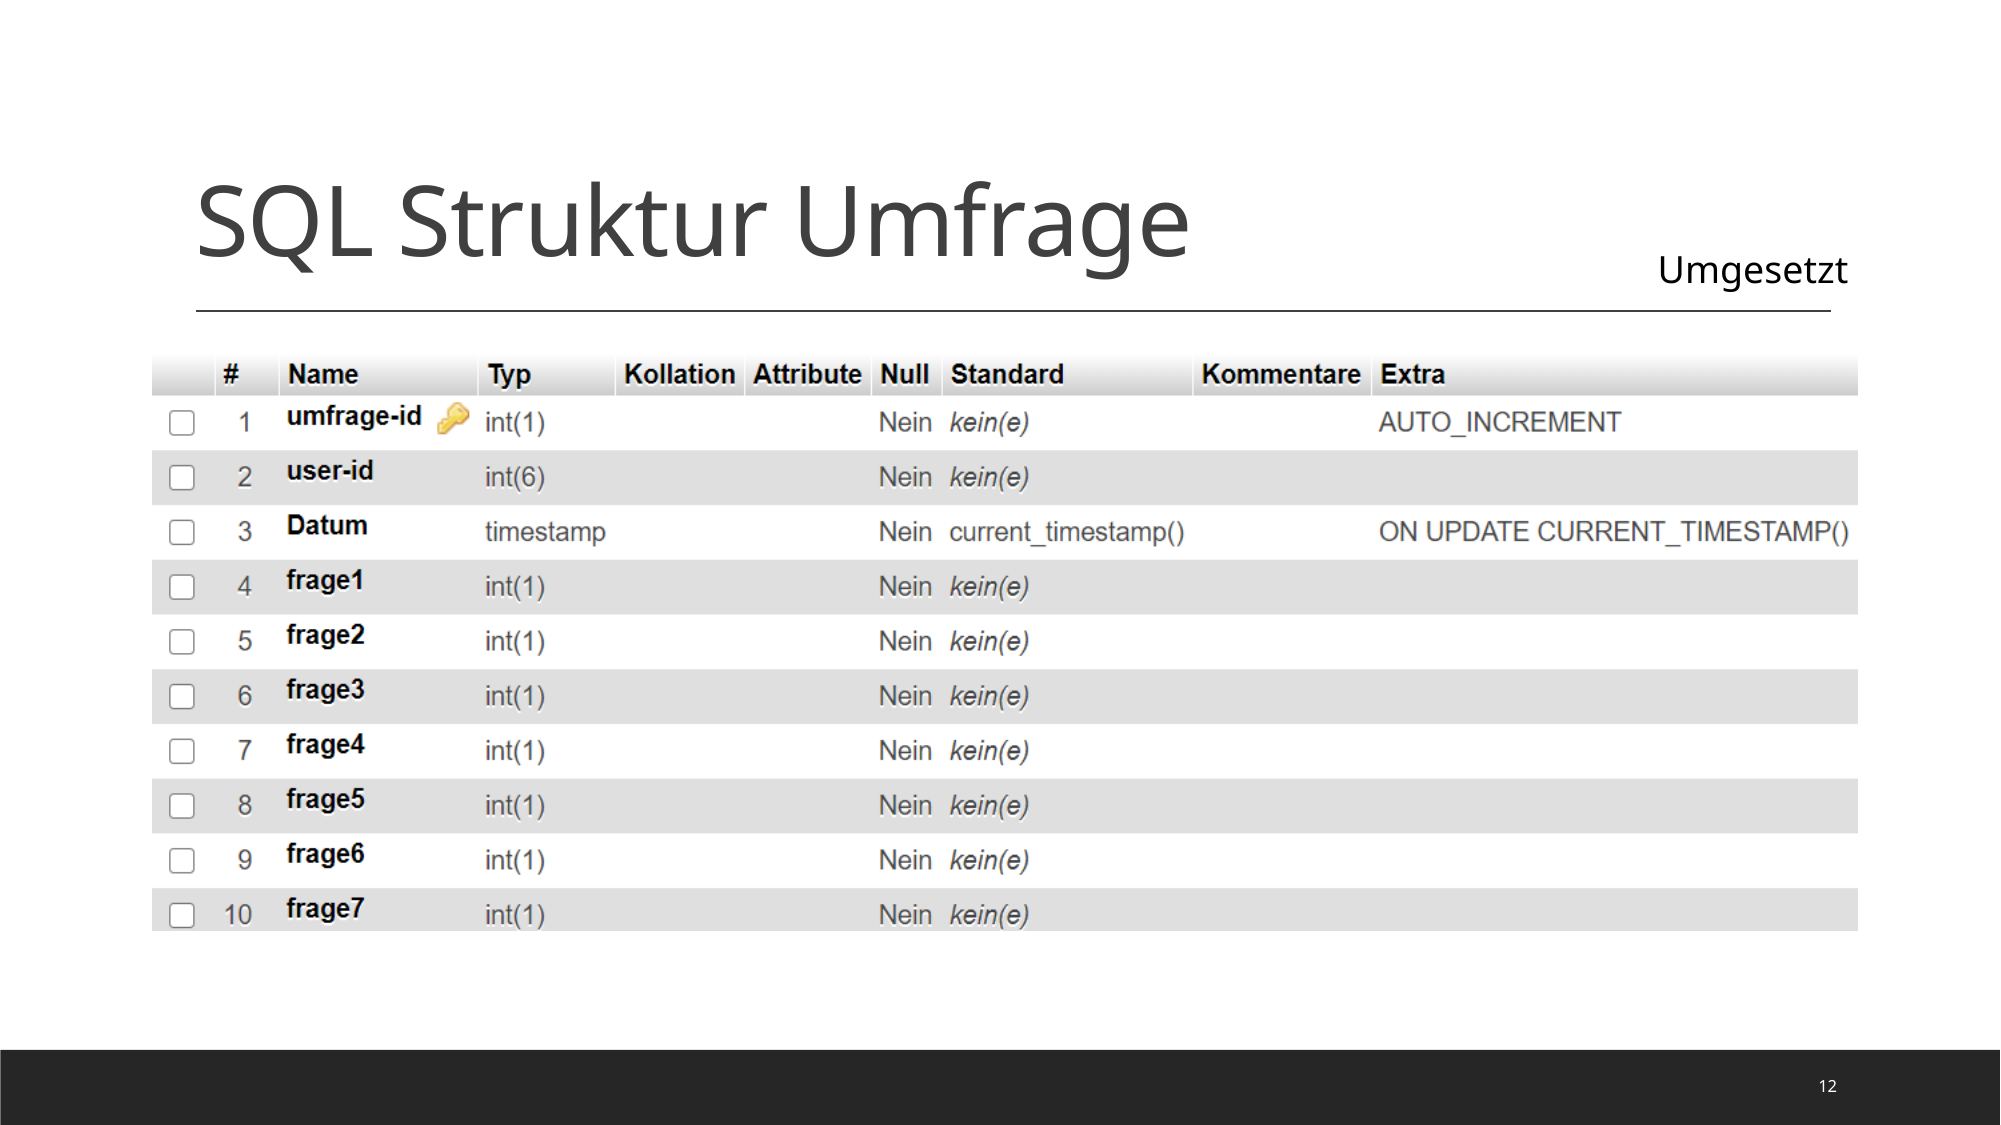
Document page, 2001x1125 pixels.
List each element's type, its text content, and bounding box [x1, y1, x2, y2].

title SQL Struktur Umfrage [180, 47, 1830, 285]
slide_number 12 [1803, 1057, 1932, 1118]
text_box Umgesetzt [1642, 238, 1997, 298]
picture [152, 348, 1858, 931]
